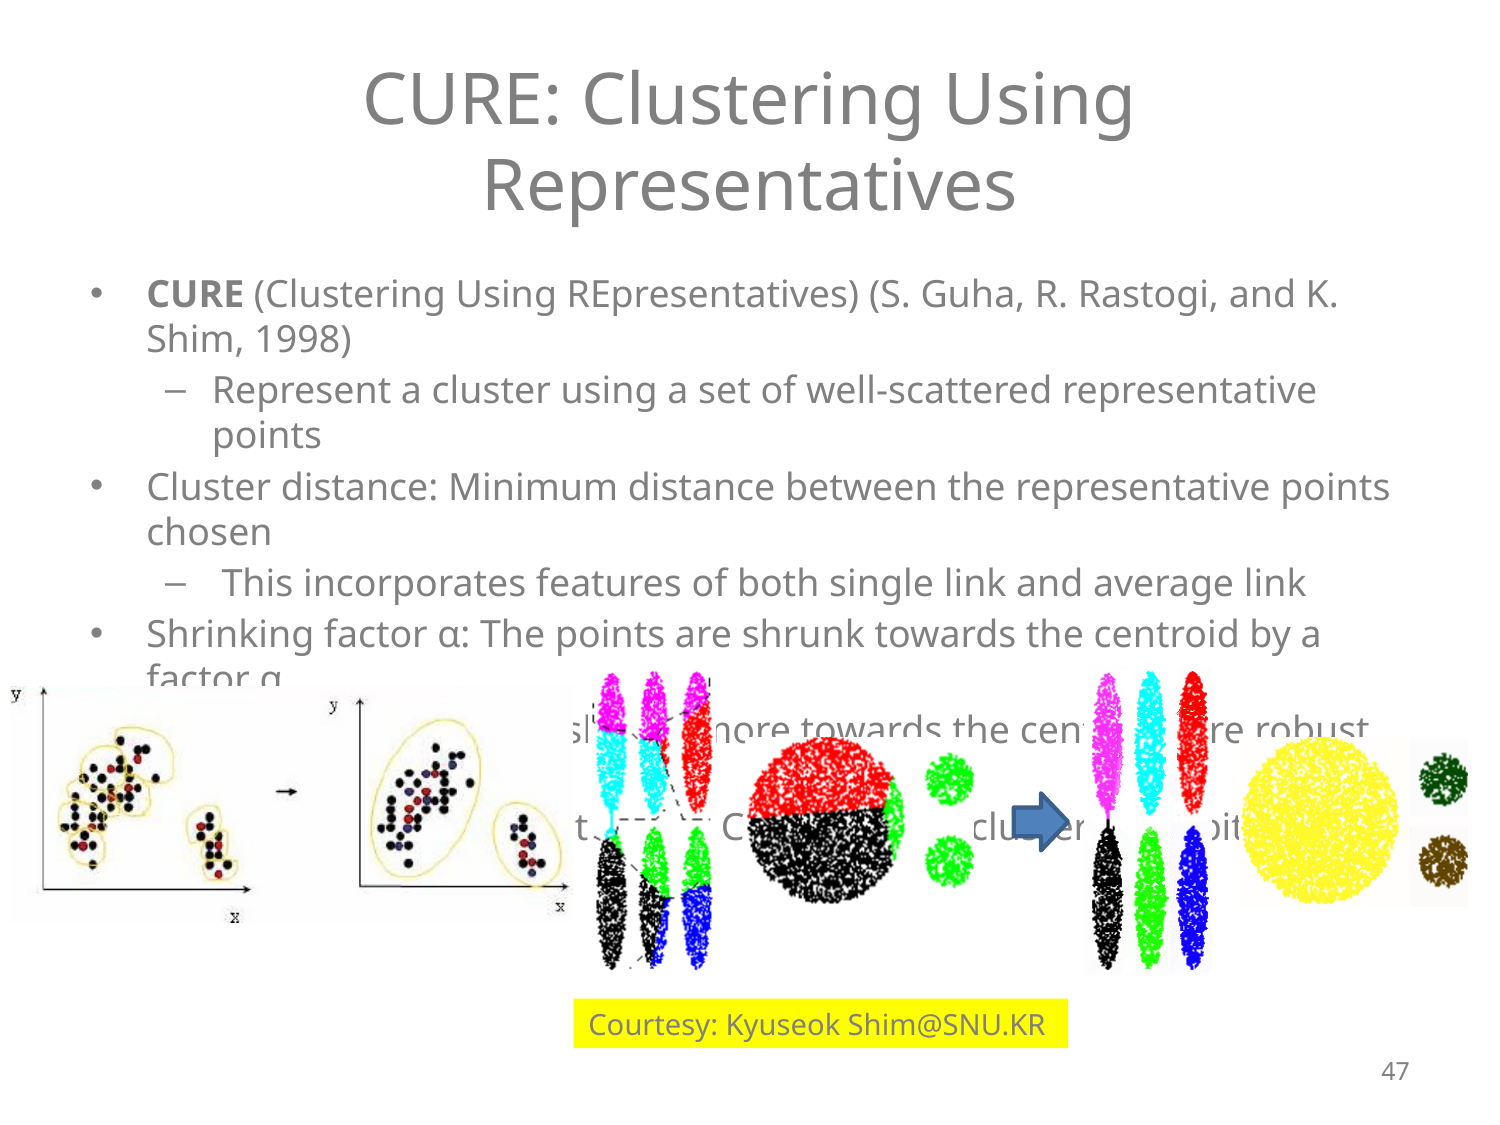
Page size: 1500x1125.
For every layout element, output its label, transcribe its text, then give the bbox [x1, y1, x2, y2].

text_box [588, 667, 1469, 977]
slide_number 47 [1074, 1042, 1425, 1103]
list CURE (Clustering Using REpresentatives) (S. Guha, R. Rastogi, and K. Shim, 1998) Represent a cluster using a set of well-scattered representative points Cluster distance: Minimum distance between the representative points chosen This incorporates features of both single link and average link Shrinking factor α: The points are shrunk towards the centroid by a factor α Far away points are shrunk more towards the center: More robust to outliers Choosing scattered points helps CURE capture clusters of arbitrary shapes [75, 262, 1425, 1005]
title CURE: Clustering Using Representatives [75, 45, 1425, 233]
picture [9, 686, 573, 923]
text_box Courtesy: Kyuseok Shim@SNU.KR [573, 998, 1069, 1049]
